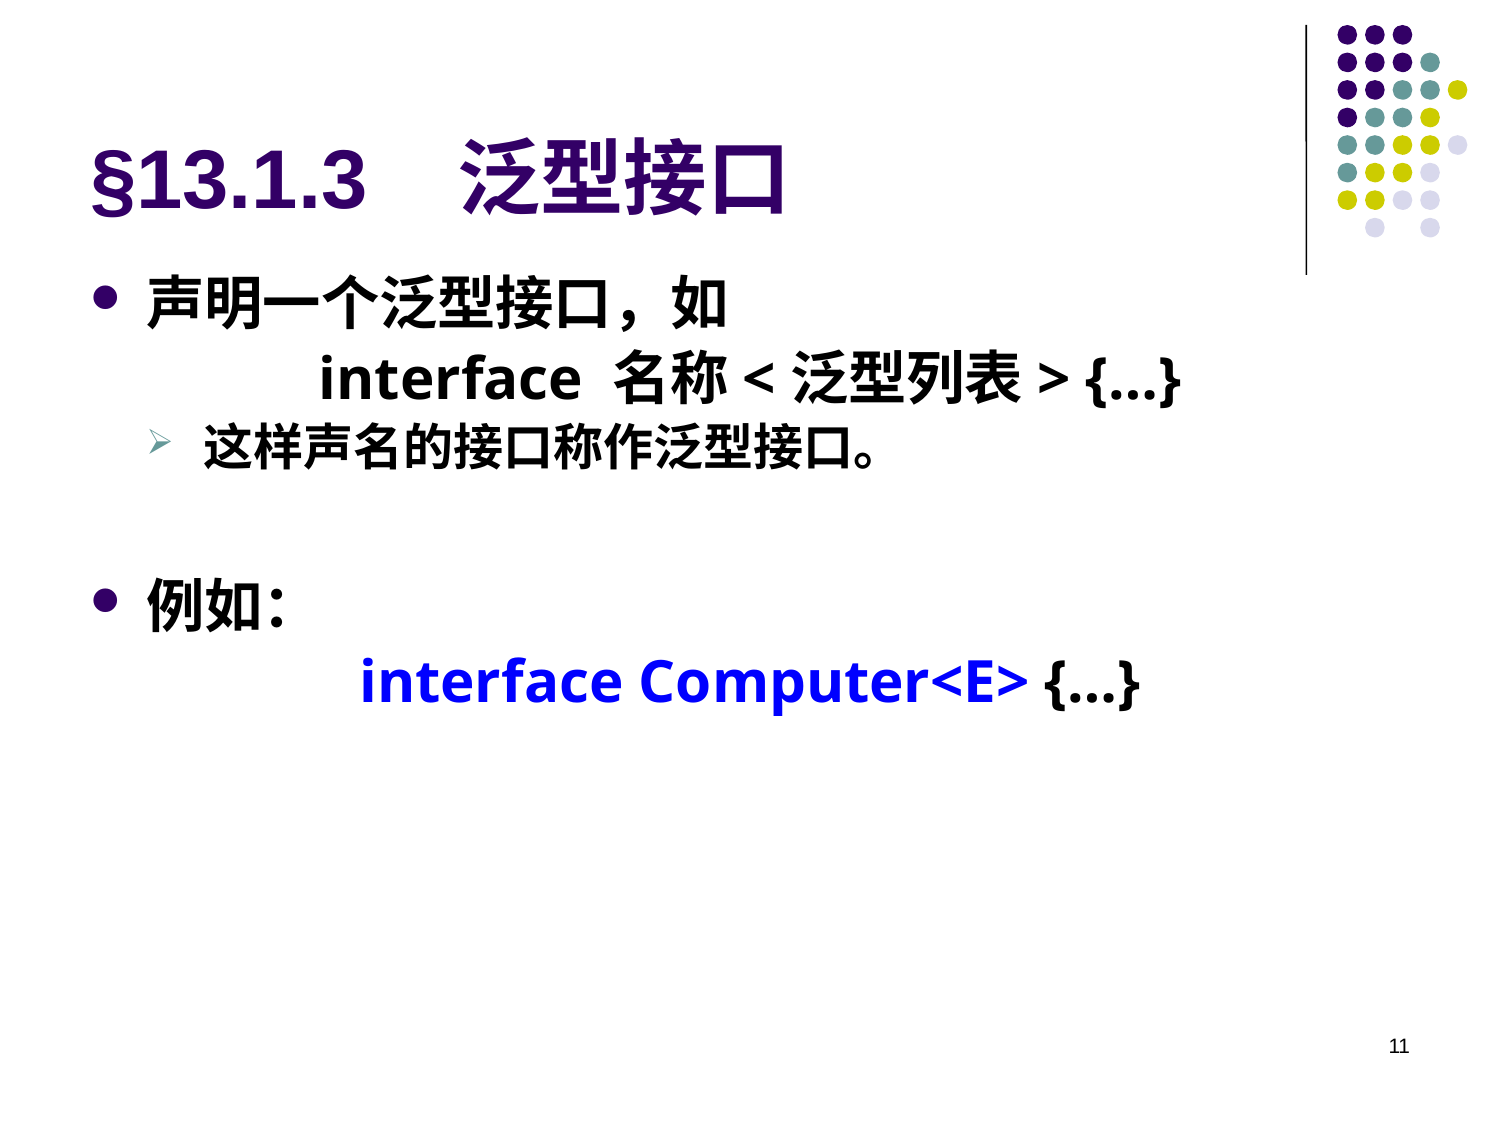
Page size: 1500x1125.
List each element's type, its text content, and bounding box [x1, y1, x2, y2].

slide_number 11 [1074, 1024, 1426, 1101]
title §13.1.3 泛型接口 [74, 19, 1313, 233]
list 声明一个泛型接口，如 interface 名称<泛型列表> {…} 这样声名的接口称作泛型接口。 例如： interface Computer<E> {…} [74, 266, 1426, 1006]
